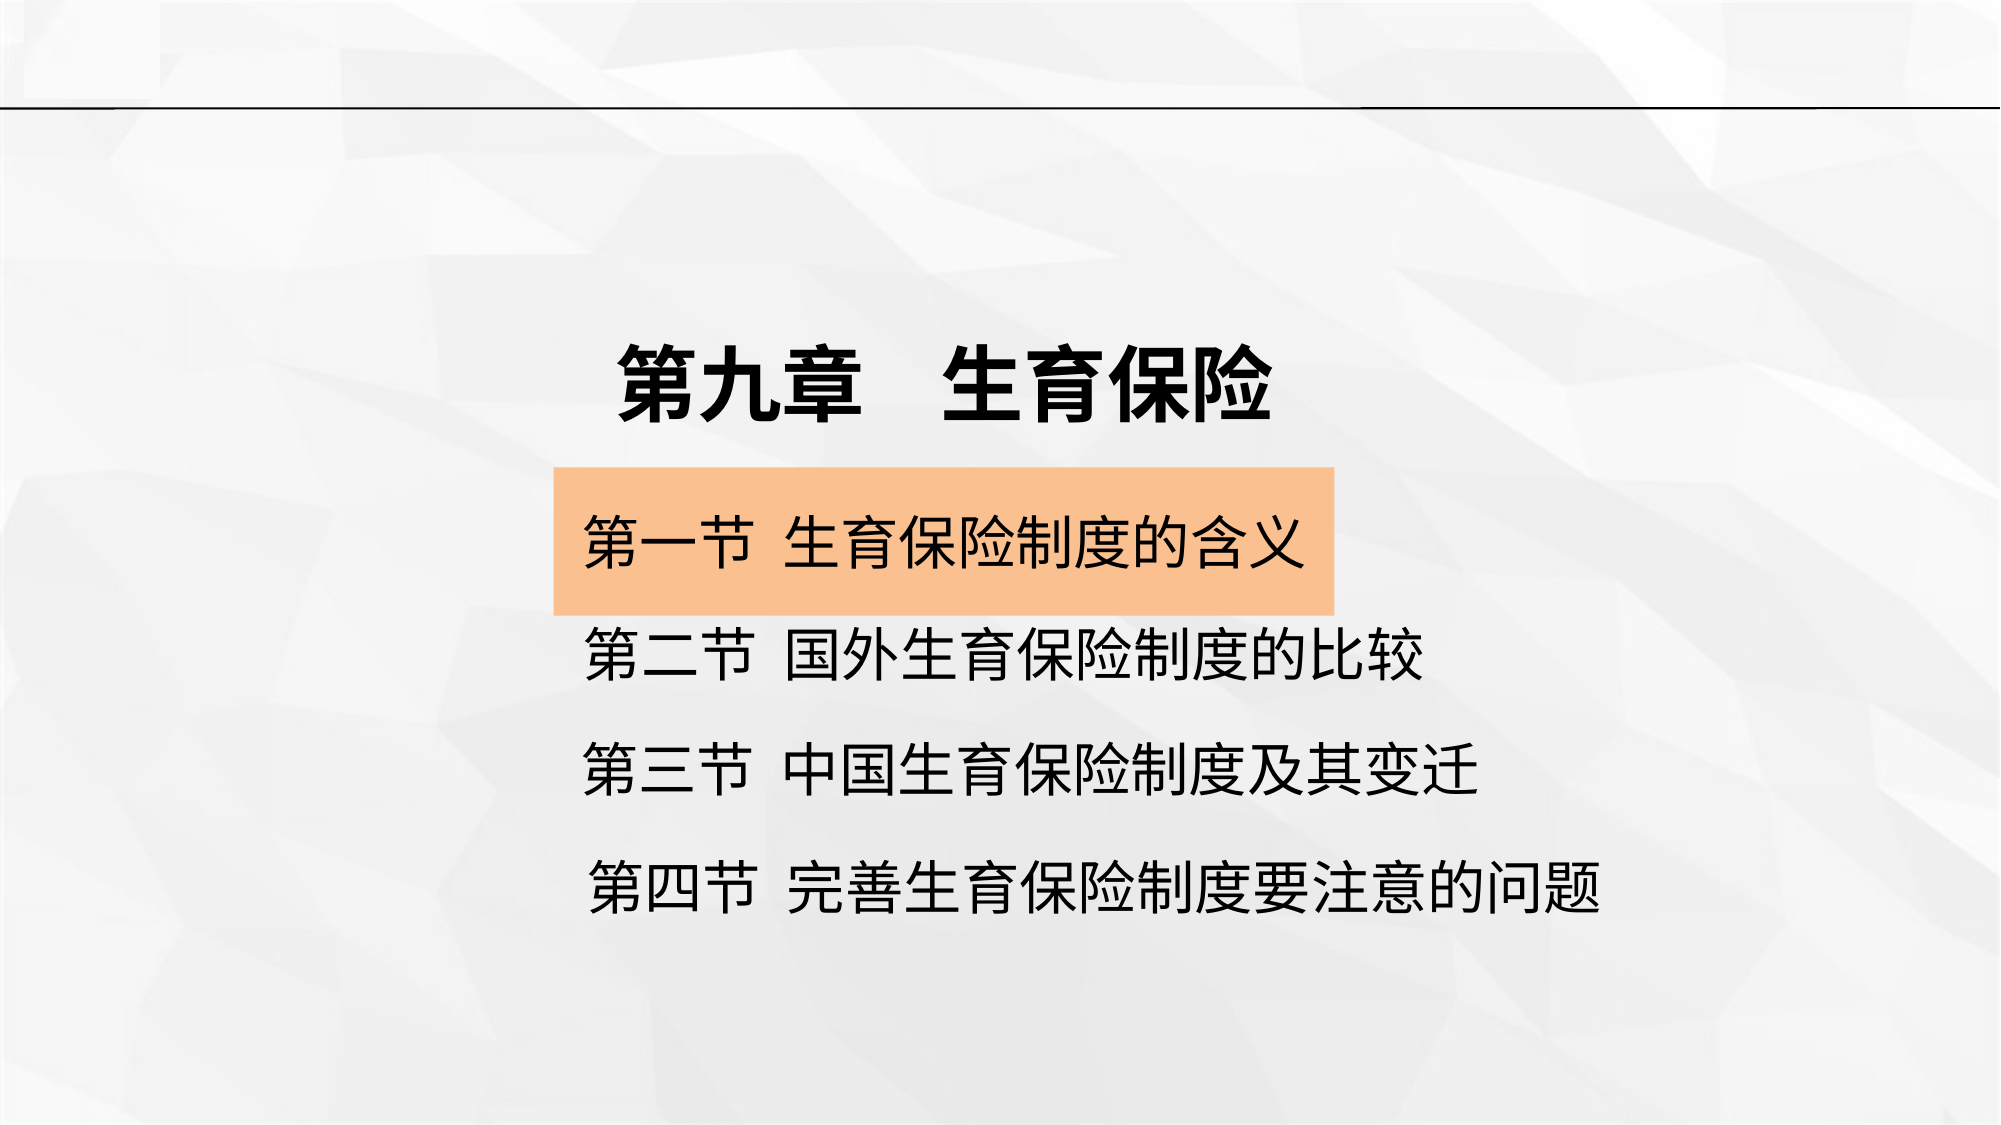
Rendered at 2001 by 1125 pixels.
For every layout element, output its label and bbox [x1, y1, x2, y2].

picture [4, 0, 160, 111]
text_box [502, 324, 1626, 961]
